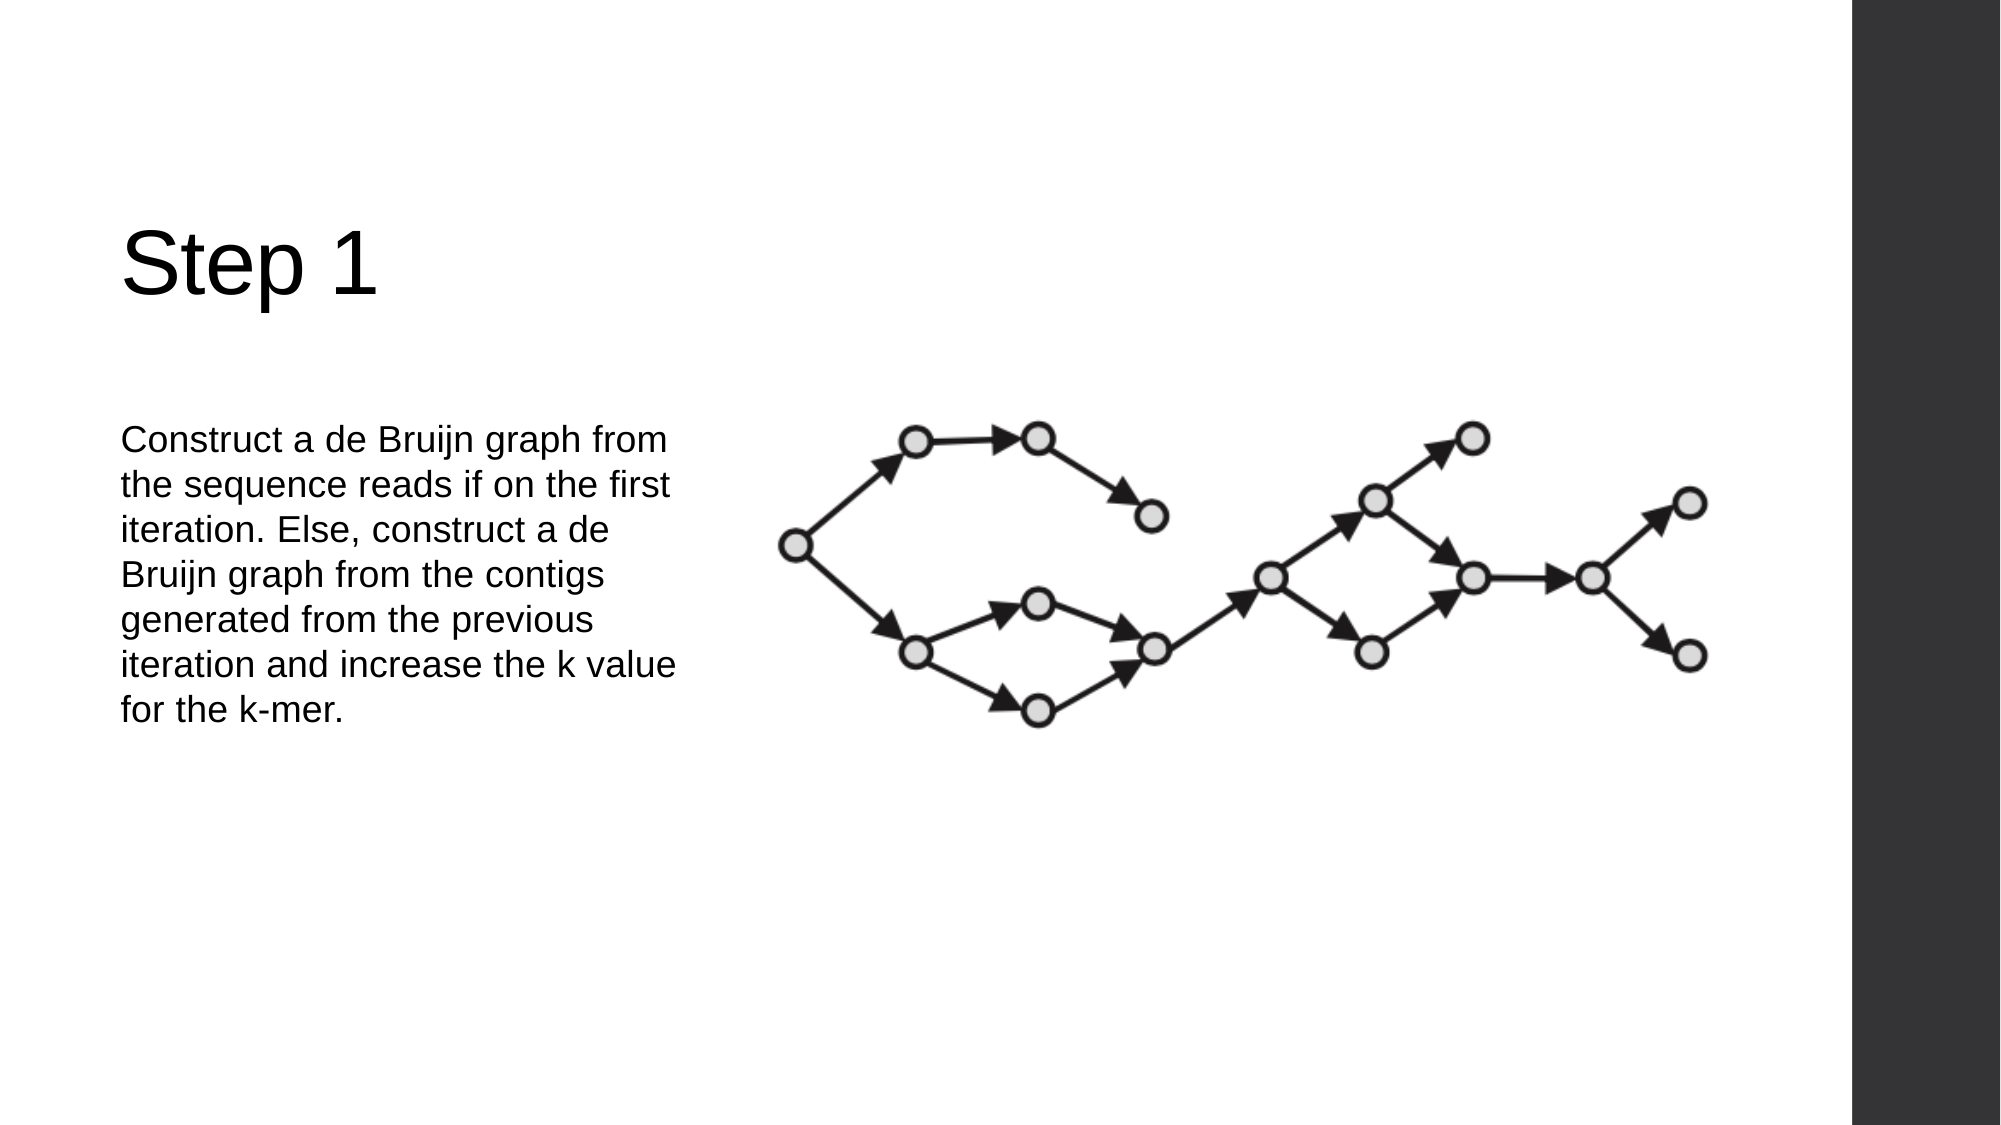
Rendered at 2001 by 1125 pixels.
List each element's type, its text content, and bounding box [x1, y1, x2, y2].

title Step 1 [105, 104, 711, 317]
text_box [1851, 0, 2000, 1125]
list Construct a de Bruijn graph from the sequence reads if on the first iteration. Else, construct a de Bruijn graph from the contigs generated from the previous iteration and increase the k value for the k-mer. [105, 317, 711, 1014]
picture [763, 391, 1774, 736]
